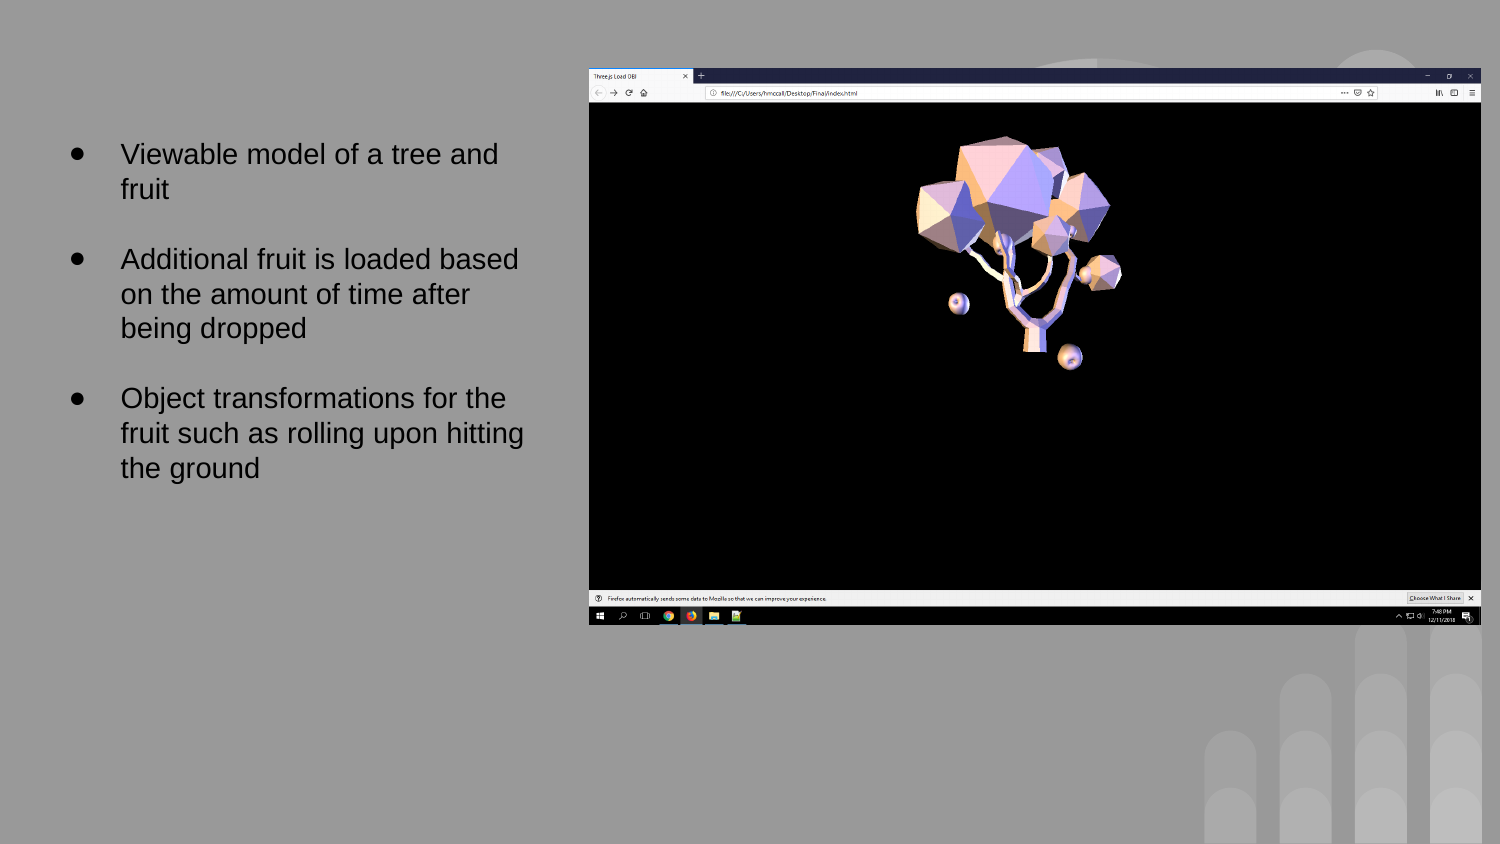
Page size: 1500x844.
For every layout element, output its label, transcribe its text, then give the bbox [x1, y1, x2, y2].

text_box Viewable model of a tree and fruit Additional fruit is loaded based on the amount of time after being dropped Object transformations for the fruit such as rolling upon hitting the ground [30, 120, 560, 724]
picture [589, 68, 1481, 626]
